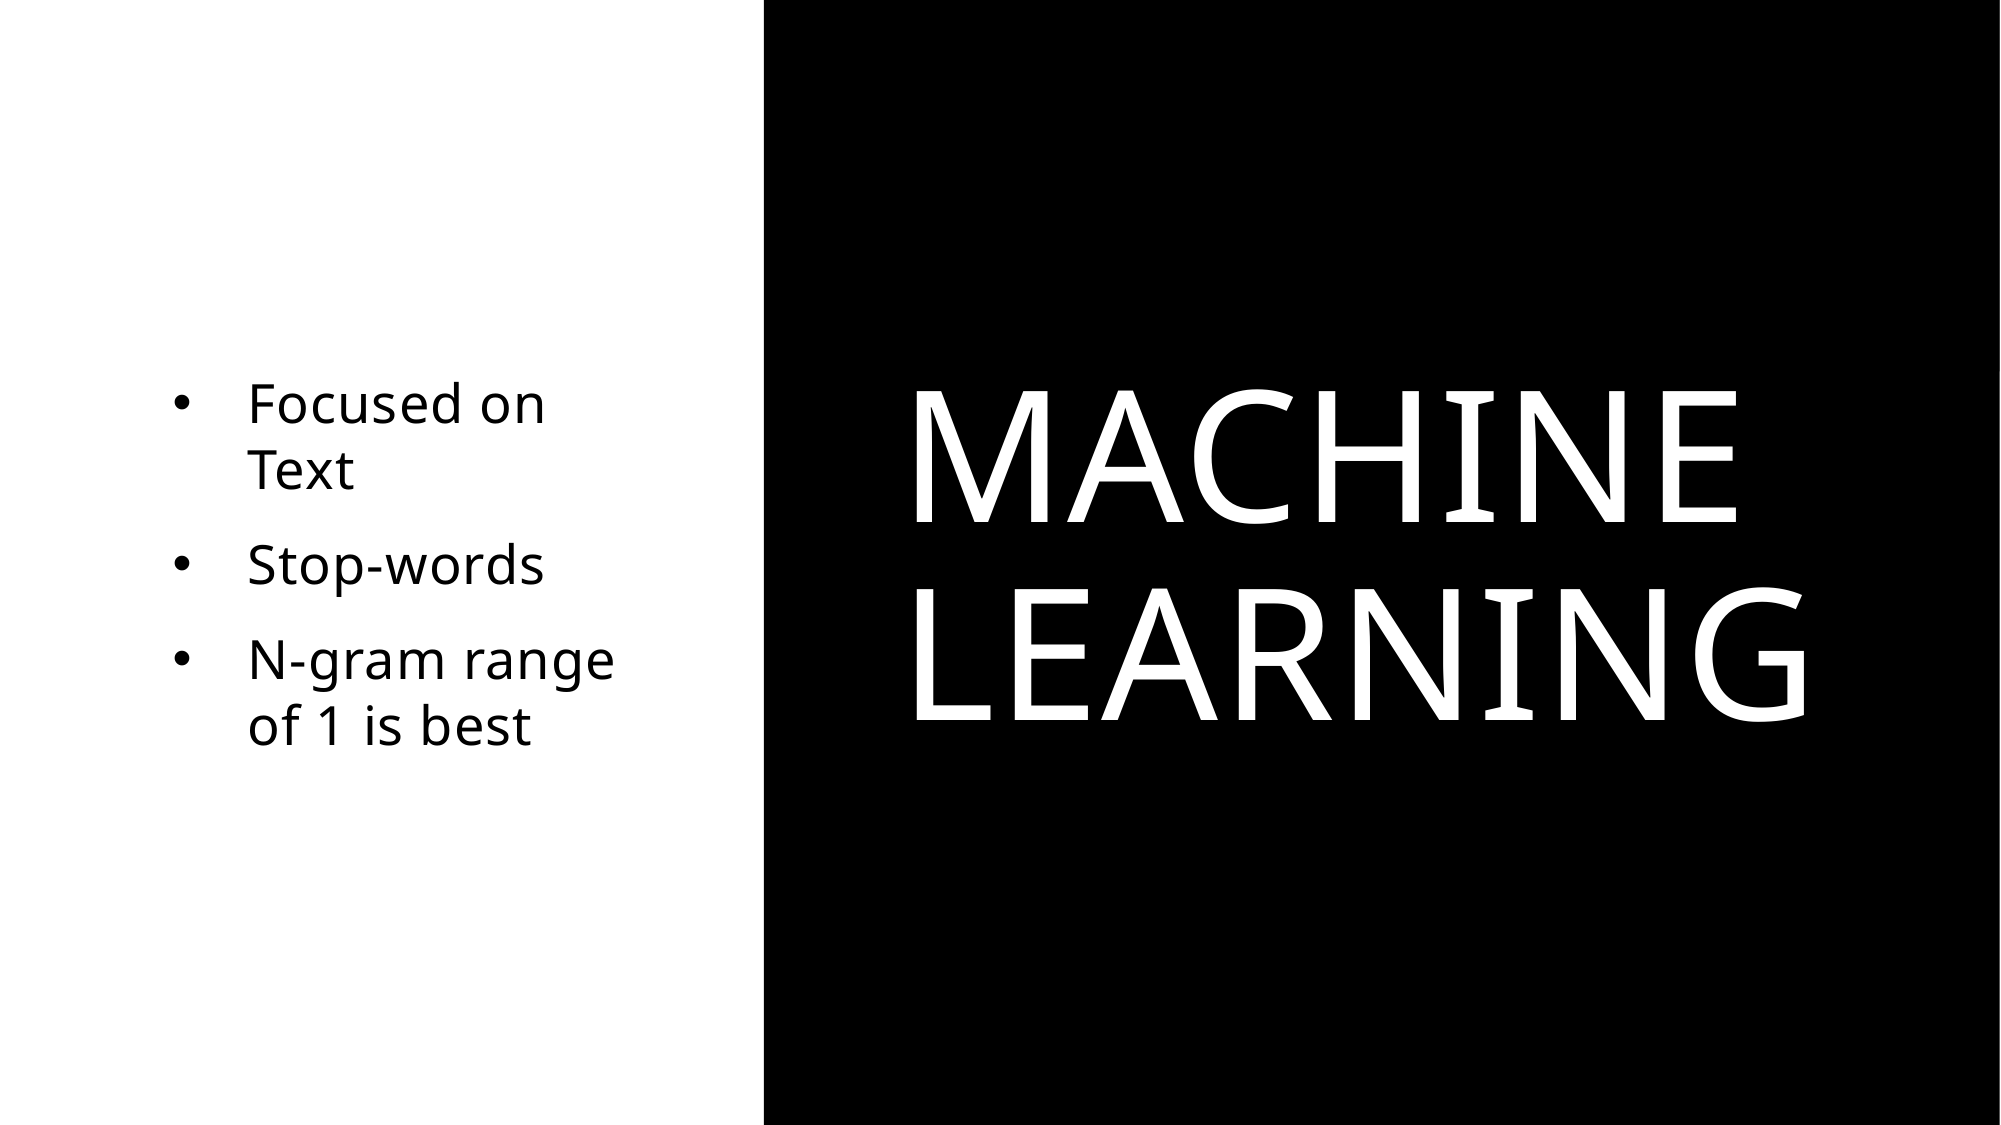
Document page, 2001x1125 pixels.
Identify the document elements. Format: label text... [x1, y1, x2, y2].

text_box [763, 0, 2000, 1125]
list Focused on Text Stop-words N-gram range of 1 is best [157, 105, 668, 1020]
text_box [0, 0, 763, 1125]
title Machine Learning [884, 105, 1855, 1020]
